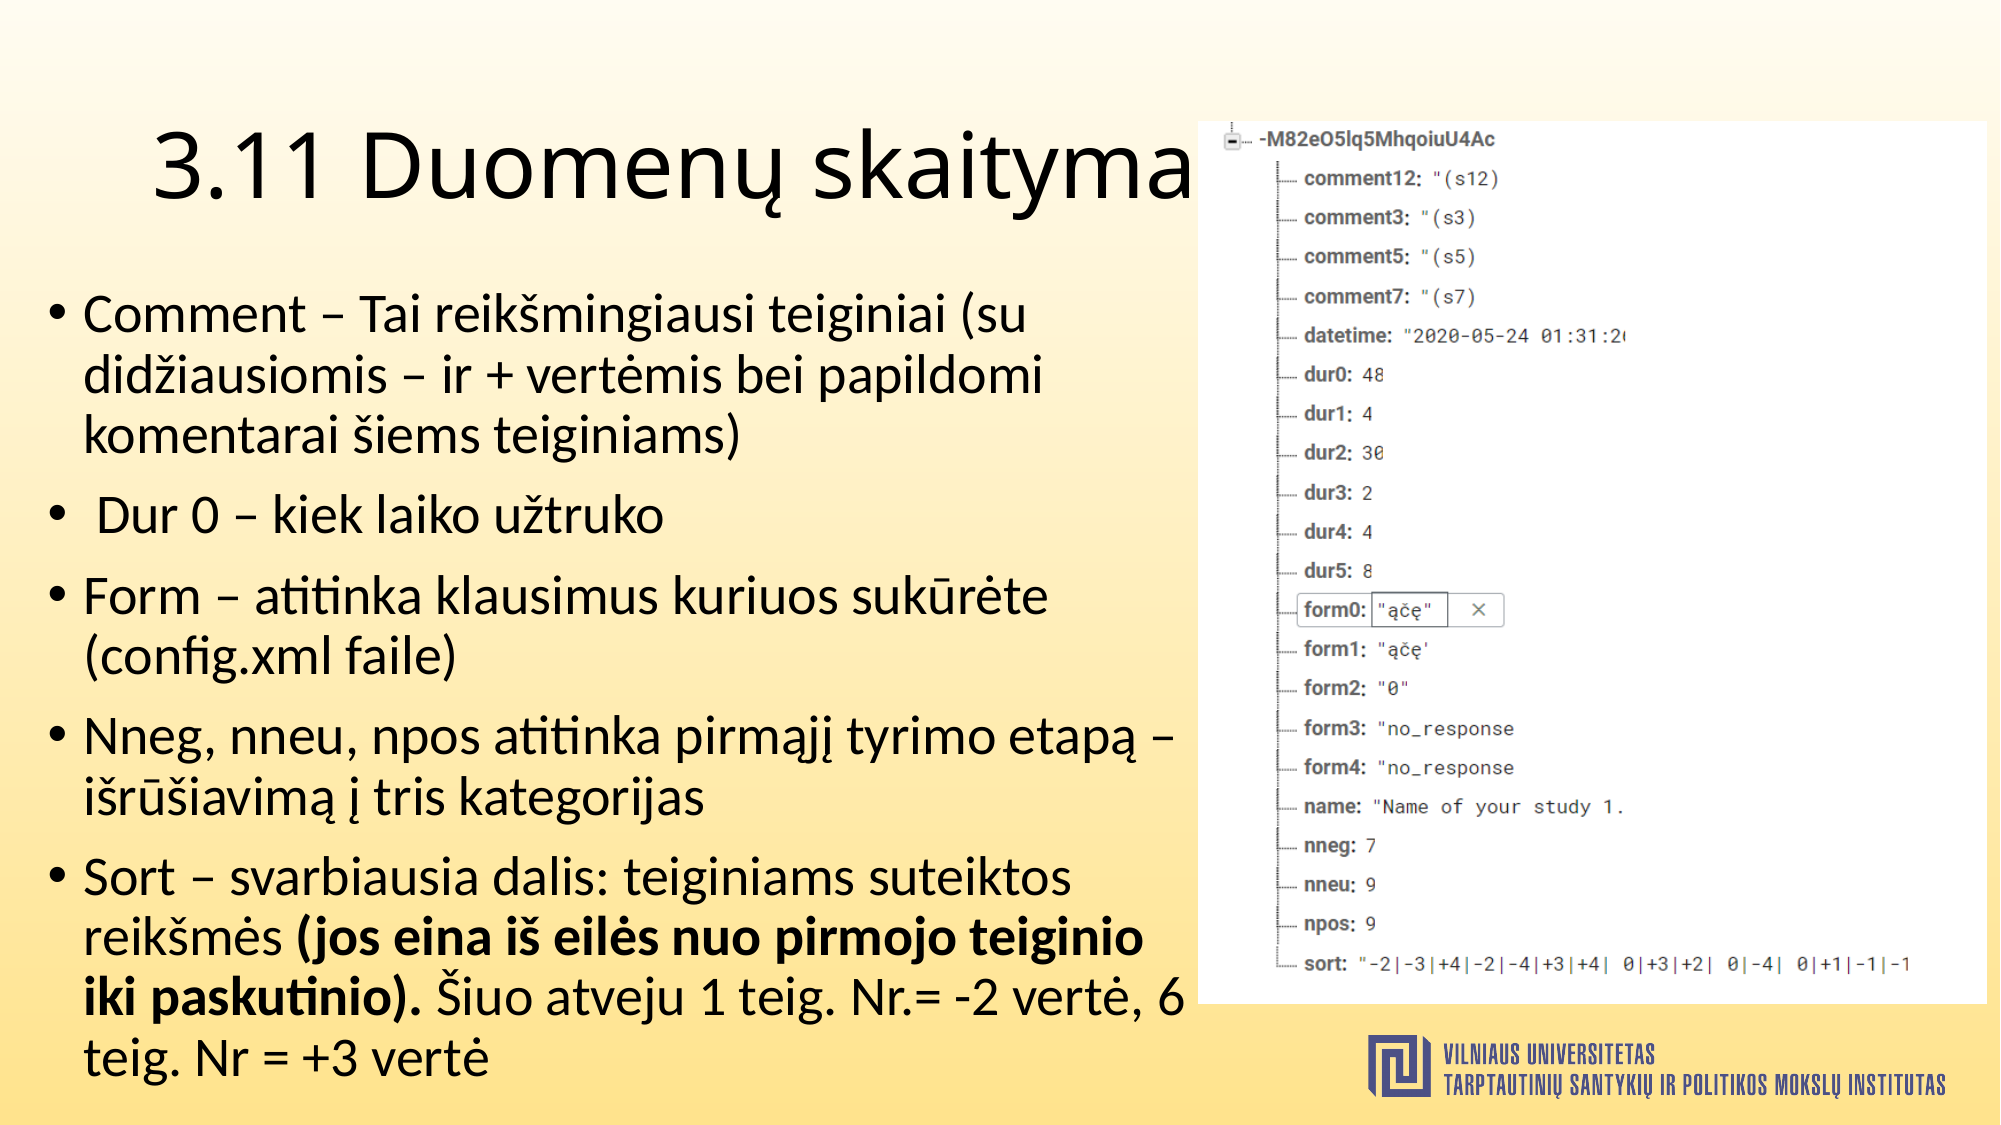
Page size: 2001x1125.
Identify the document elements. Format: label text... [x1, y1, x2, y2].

picture [1198, 121, 1987, 1004]
title 3.11 Duomenų skaitymas [137, 59, 1863, 277]
list Comment – Tai reikšmingiausi teiginiai (su didžiausiomis – ir + vertėmis bei papildomi komentarai šiems teiginiams) Dur 0 – kiek laiko užtruko Form – atitinka klausimus kuriuos sukūrėte (config.xml faile) Nneg, nneu, npos atitinka pirmąjį tyrimo etapą – išrūšiavimą į tris kategorijas Sort – svarbiausia dalis: teiginiams suteiktos reikšmės (jos eina iš eilės nuo pirmojo teiginio iki paskutinio). Šiuo atveju 1 teig. Nr.= -2 vertė, 6 teig. Nr = +3 vertė [32, 277, 1216, 1097]
